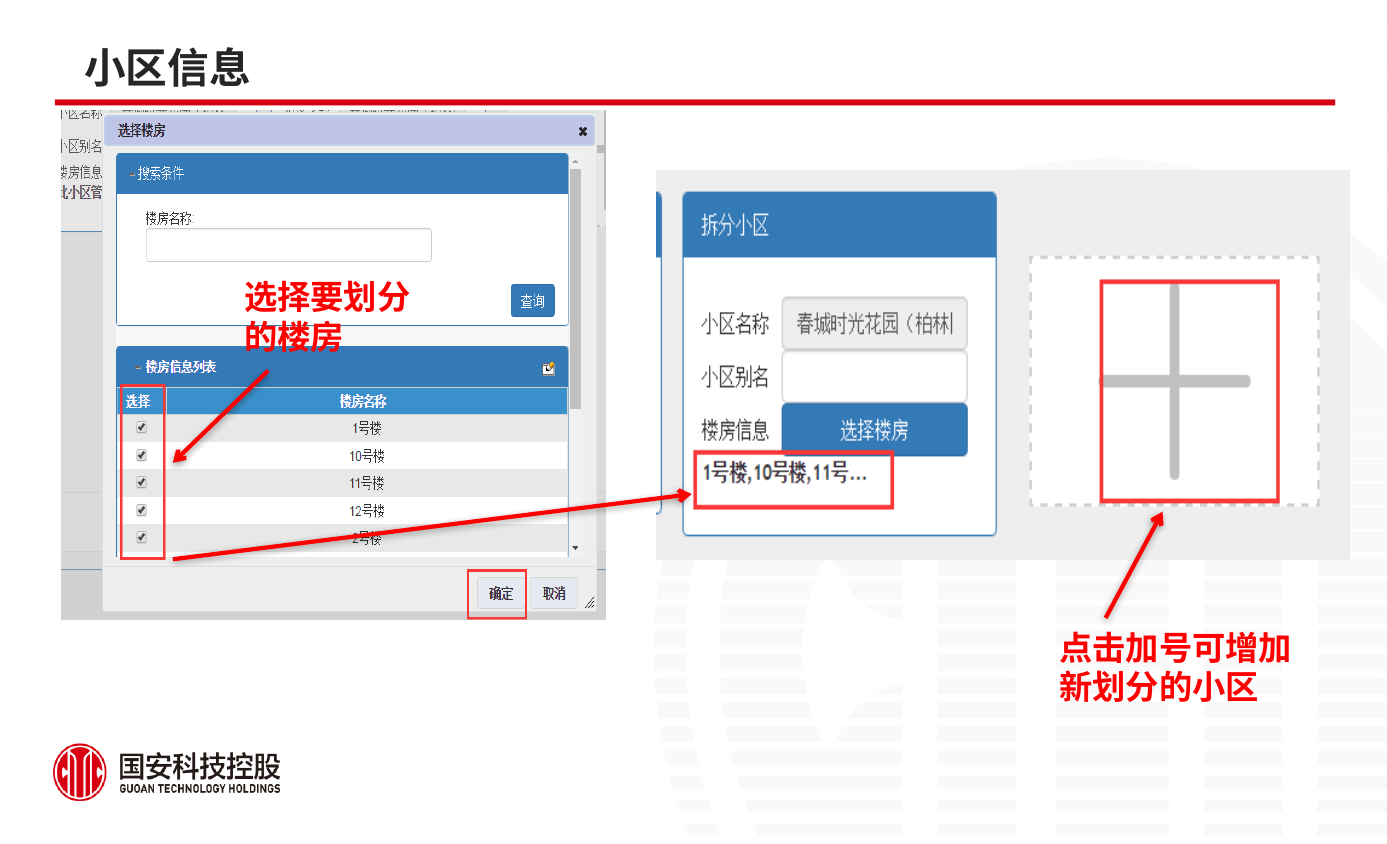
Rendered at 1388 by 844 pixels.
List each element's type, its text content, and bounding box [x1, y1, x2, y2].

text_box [1105, 511, 1163, 619]
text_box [172, 370, 269, 463]
text_box 点击加号可增加新划分的小区 [1044, 619, 1317, 714]
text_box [172, 493, 692, 560]
picture [0, 0, 1388, 844]
title 小区信息 [69, 32, 1319, 101]
